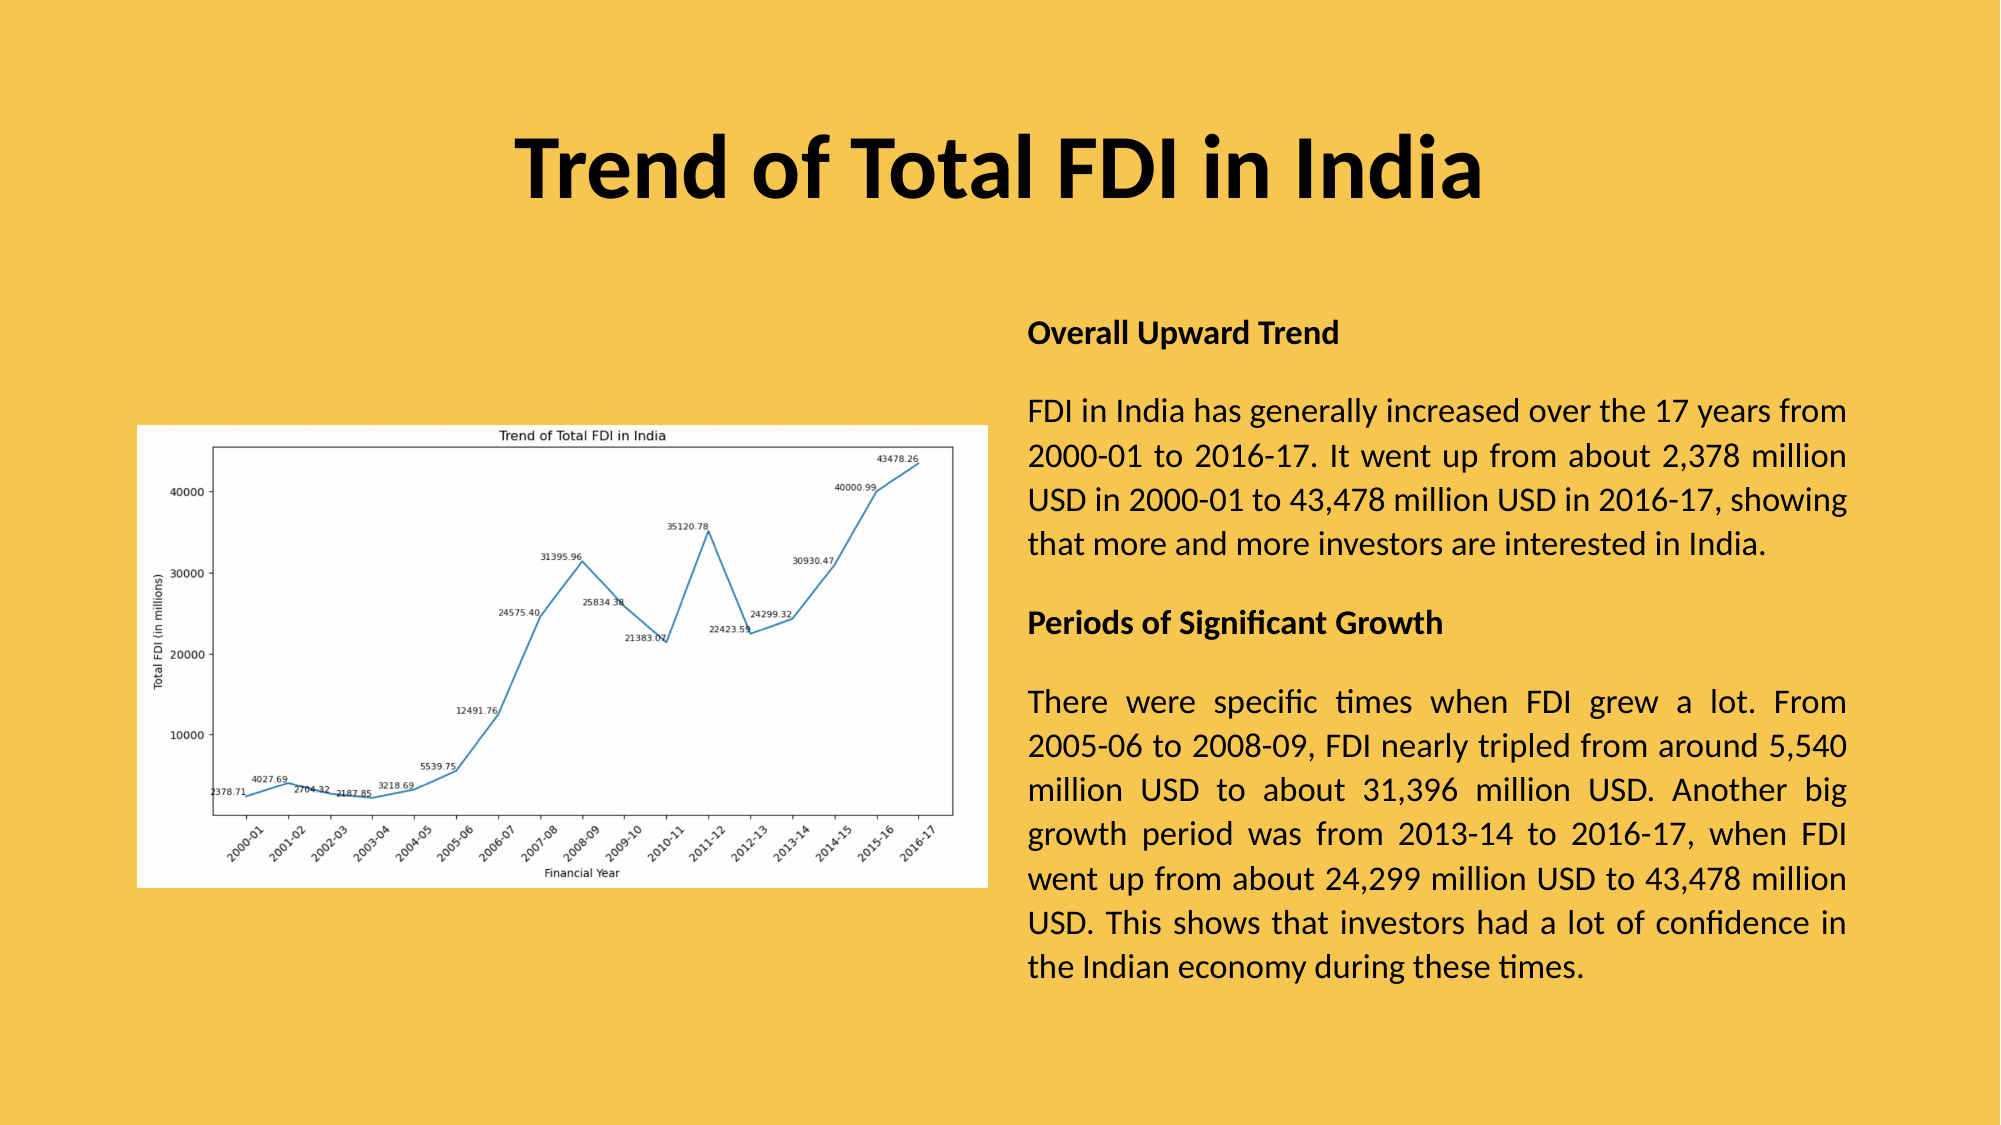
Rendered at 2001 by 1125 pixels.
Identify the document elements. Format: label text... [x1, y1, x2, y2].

list Overall Upward Trend FDI in India has generally increased over the 17 years from 2000-01 to 2016-17. It went up from about 2,378 million USD in 2000-01 to 43,478 million USD in 2016-17, showing that more and more investors are interested in India. Periods of Significant Growth There were specific times when FDI grew a lot. From 2005-06 to 2008-09, FDI nearly tripled from around 5,540 million USD to about 31,396 million USD. Another big growth period was from 2013-14 to 2016-17, when FDI went up from about 24,299 million USD to 43,478 million USD. This shows that investors had a lot of confidence in the Indian economy during these times. [1012, 299, 1863, 1014]
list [137, 425, 988, 888]
title Trend of Total FDI in India [137, 59, 1863, 278]
